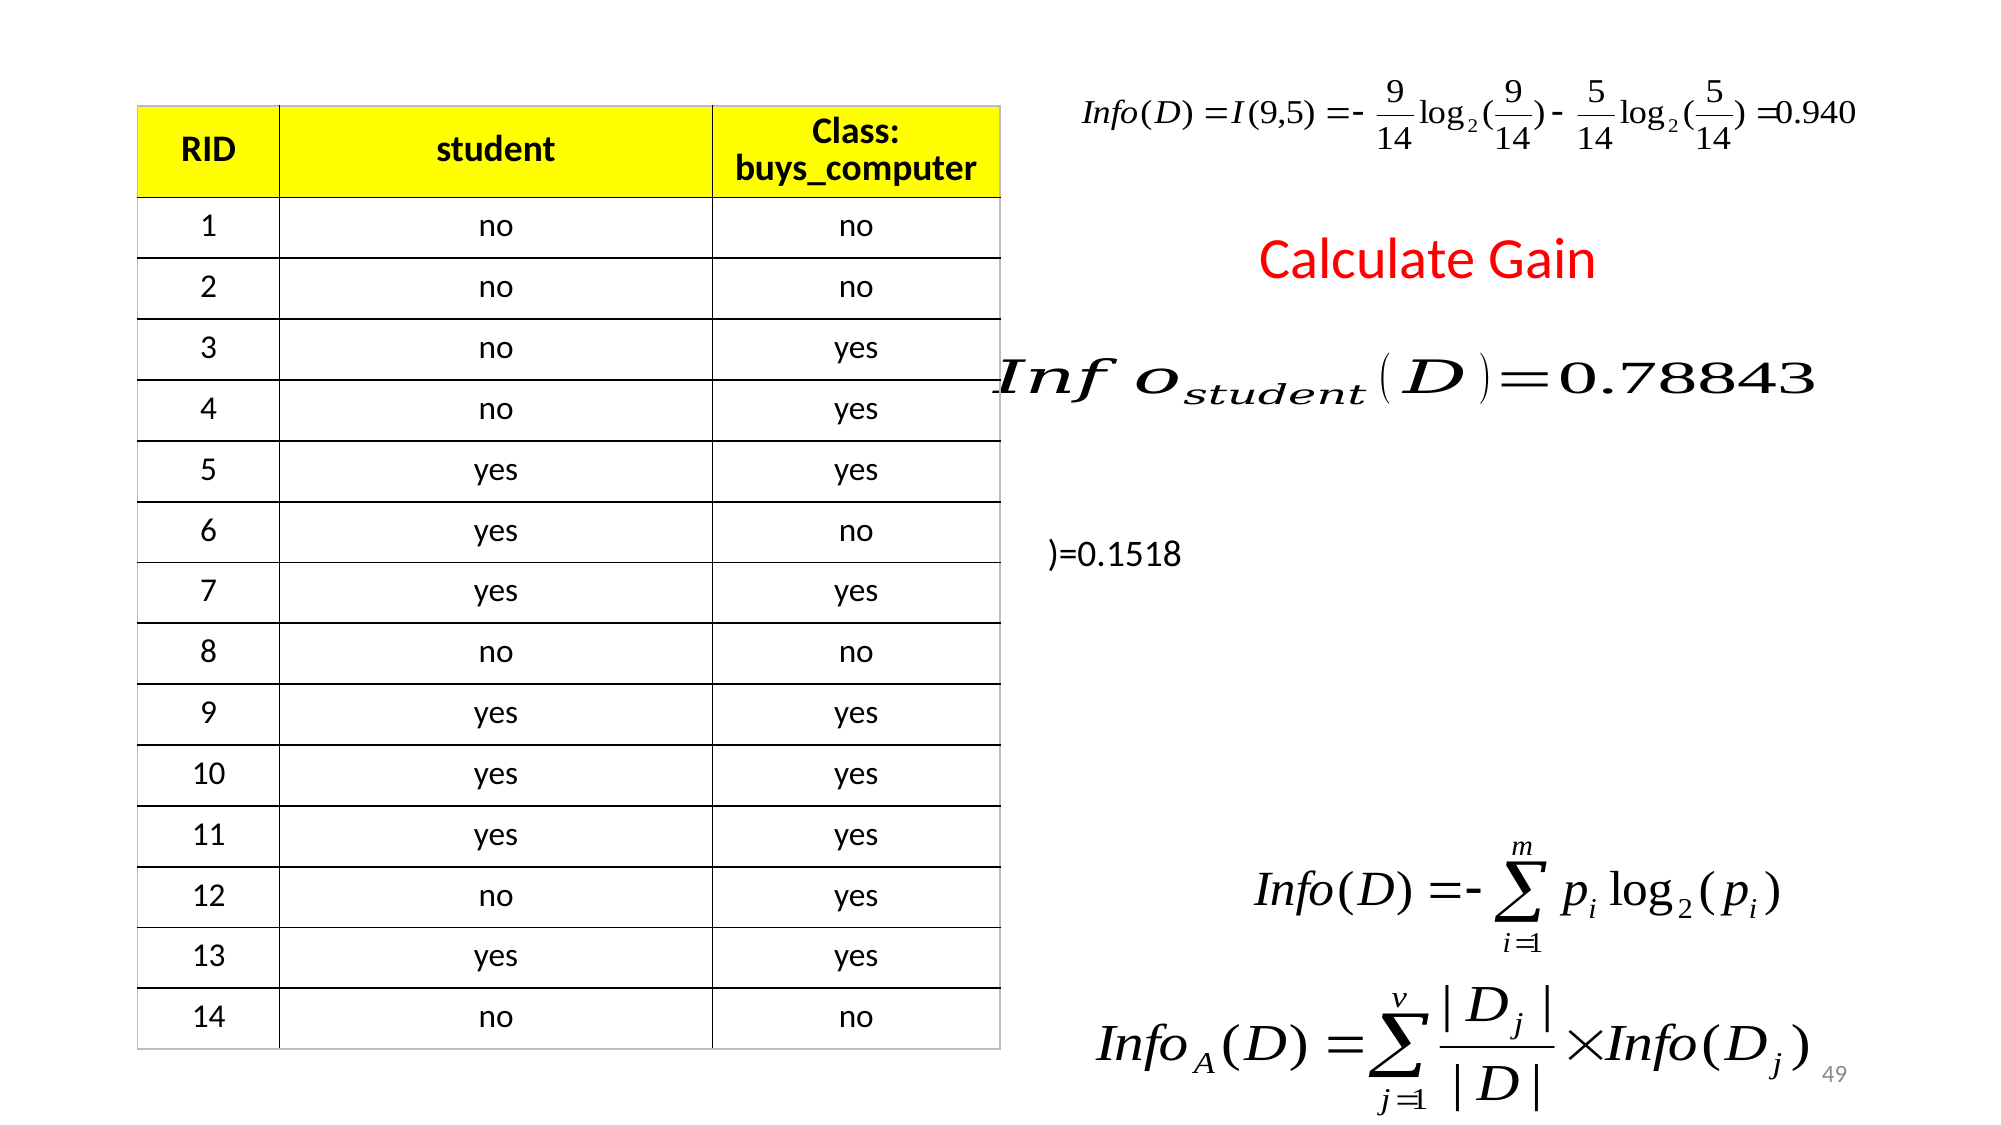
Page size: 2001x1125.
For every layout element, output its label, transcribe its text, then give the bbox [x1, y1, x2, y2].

table_cell yes [280, 807, 712, 866]
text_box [1084, 969, 1823, 1125]
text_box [1244, 823, 1789, 964]
table_cell no [280, 868, 712, 927]
table_cell no [280, 989, 712, 1048]
table_cell yes [713, 685, 999, 744]
table_cell yes [280, 503, 712, 562]
table_cell no [713, 503, 999, 562]
table_cell no [280, 624, 712, 683]
table_cell 7 [138, 563, 279, 622]
table_cell 11 [138, 807, 279, 866]
table_cell no [713, 259, 999, 318]
table_cell 8 [138, 624, 279, 683]
table_cell 13 [138, 928, 279, 987]
table_header Class: buys_computer [713, 107, 999, 197]
table_cell 5 [138, 442, 279, 501]
table_cell yes [280, 685, 712, 744]
text_box Calculate Gain [1244, 212, 1735, 298]
table_cell yes [713, 868, 999, 927]
table_cell yes [713, 320, 999, 379]
table_cell yes [713, 746, 999, 805]
table_cell yes [713, 563, 999, 622]
table_cell yes [713, 807, 999, 866]
table_cell no [280, 381, 712, 440]
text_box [1074, 71, 1863, 157]
table_cell no [280, 198, 712, 257]
table_cell no [713, 624, 999, 683]
table_cell yes [280, 746, 712, 805]
table_header student [280, 107, 712, 197]
table_cell 3 [138, 320, 279, 379]
table_cell yes [280, 563, 712, 622]
table_cell 10 [138, 746, 279, 805]
table_cell 1 [138, 198, 279, 257]
table_cell 4 [138, 381, 279, 440]
slide_number 49 [1823, 1042, 1863, 1103]
table_cell yes [280, 928, 712, 987]
table_cell 6 [138, 503, 279, 562]
table_cell 12 [138, 868, 279, 927]
table_cell 14 [138, 989, 279, 1048]
table_cell yes [713, 442, 999, 501]
table_cell 2 [138, 259, 279, 318]
table_cell no [280, 320, 712, 379]
table_header RID [138, 107, 279, 197]
table_cell no [280, 259, 712, 318]
table_cell yes [713, 381, 999, 440]
table_cell 9 [138, 685, 279, 744]
table_cell yes [280, 442, 712, 501]
table_cell no [713, 989, 999, 1048]
table_cell no [713, 198, 999, 257]
table_cell yes [713, 928, 999, 987]
